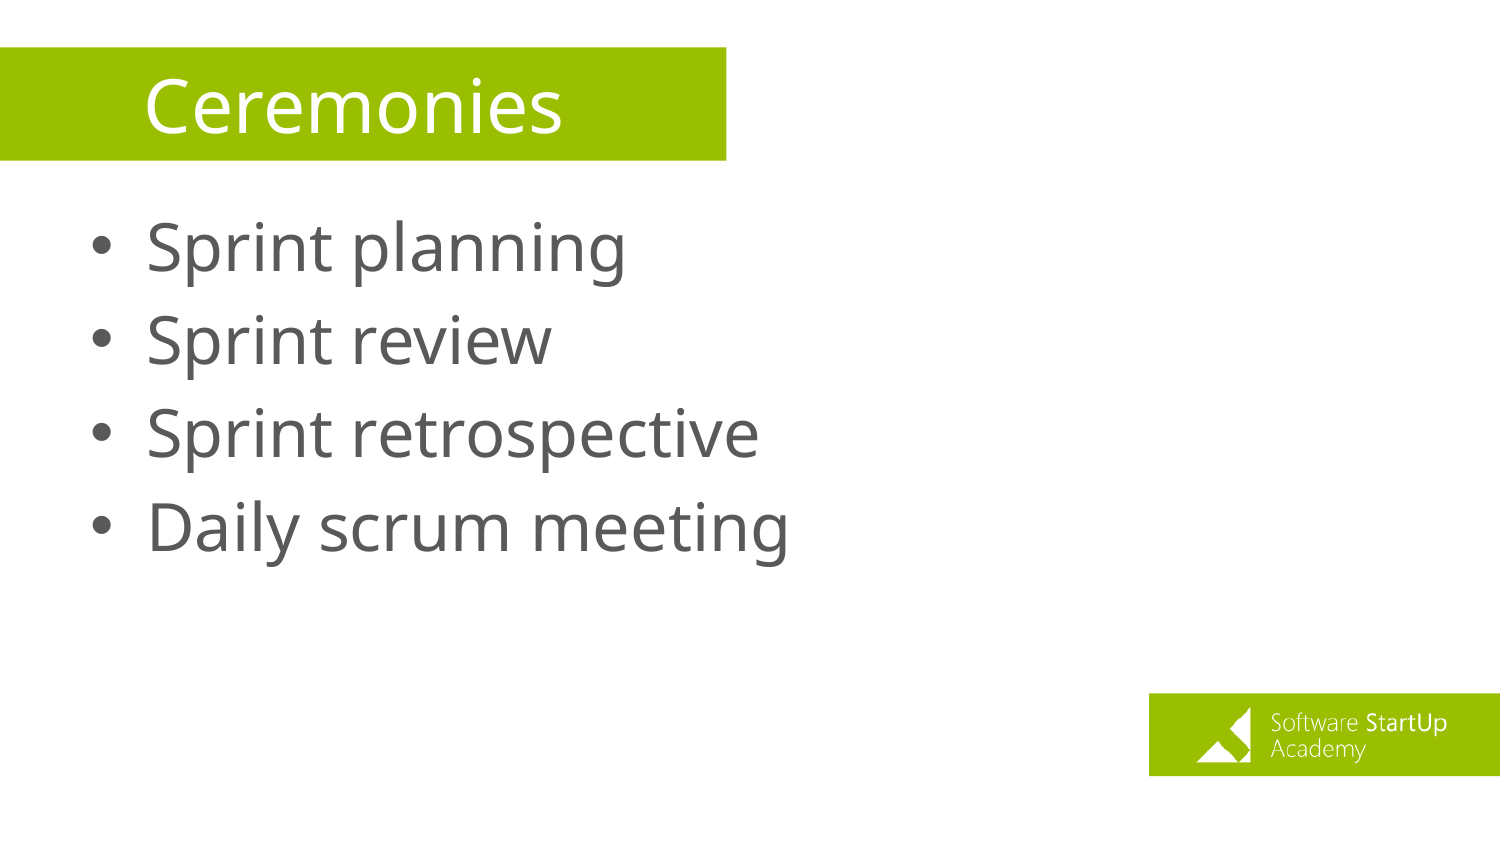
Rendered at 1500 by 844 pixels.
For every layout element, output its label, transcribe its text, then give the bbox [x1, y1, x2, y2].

title Ceremonies [0, 76, 709, 133]
picture [1194, 703, 1448, 766]
list Sprint planning Sprint review Sprint retrospective Daily scrum meeting [75, 196, 1425, 754]
